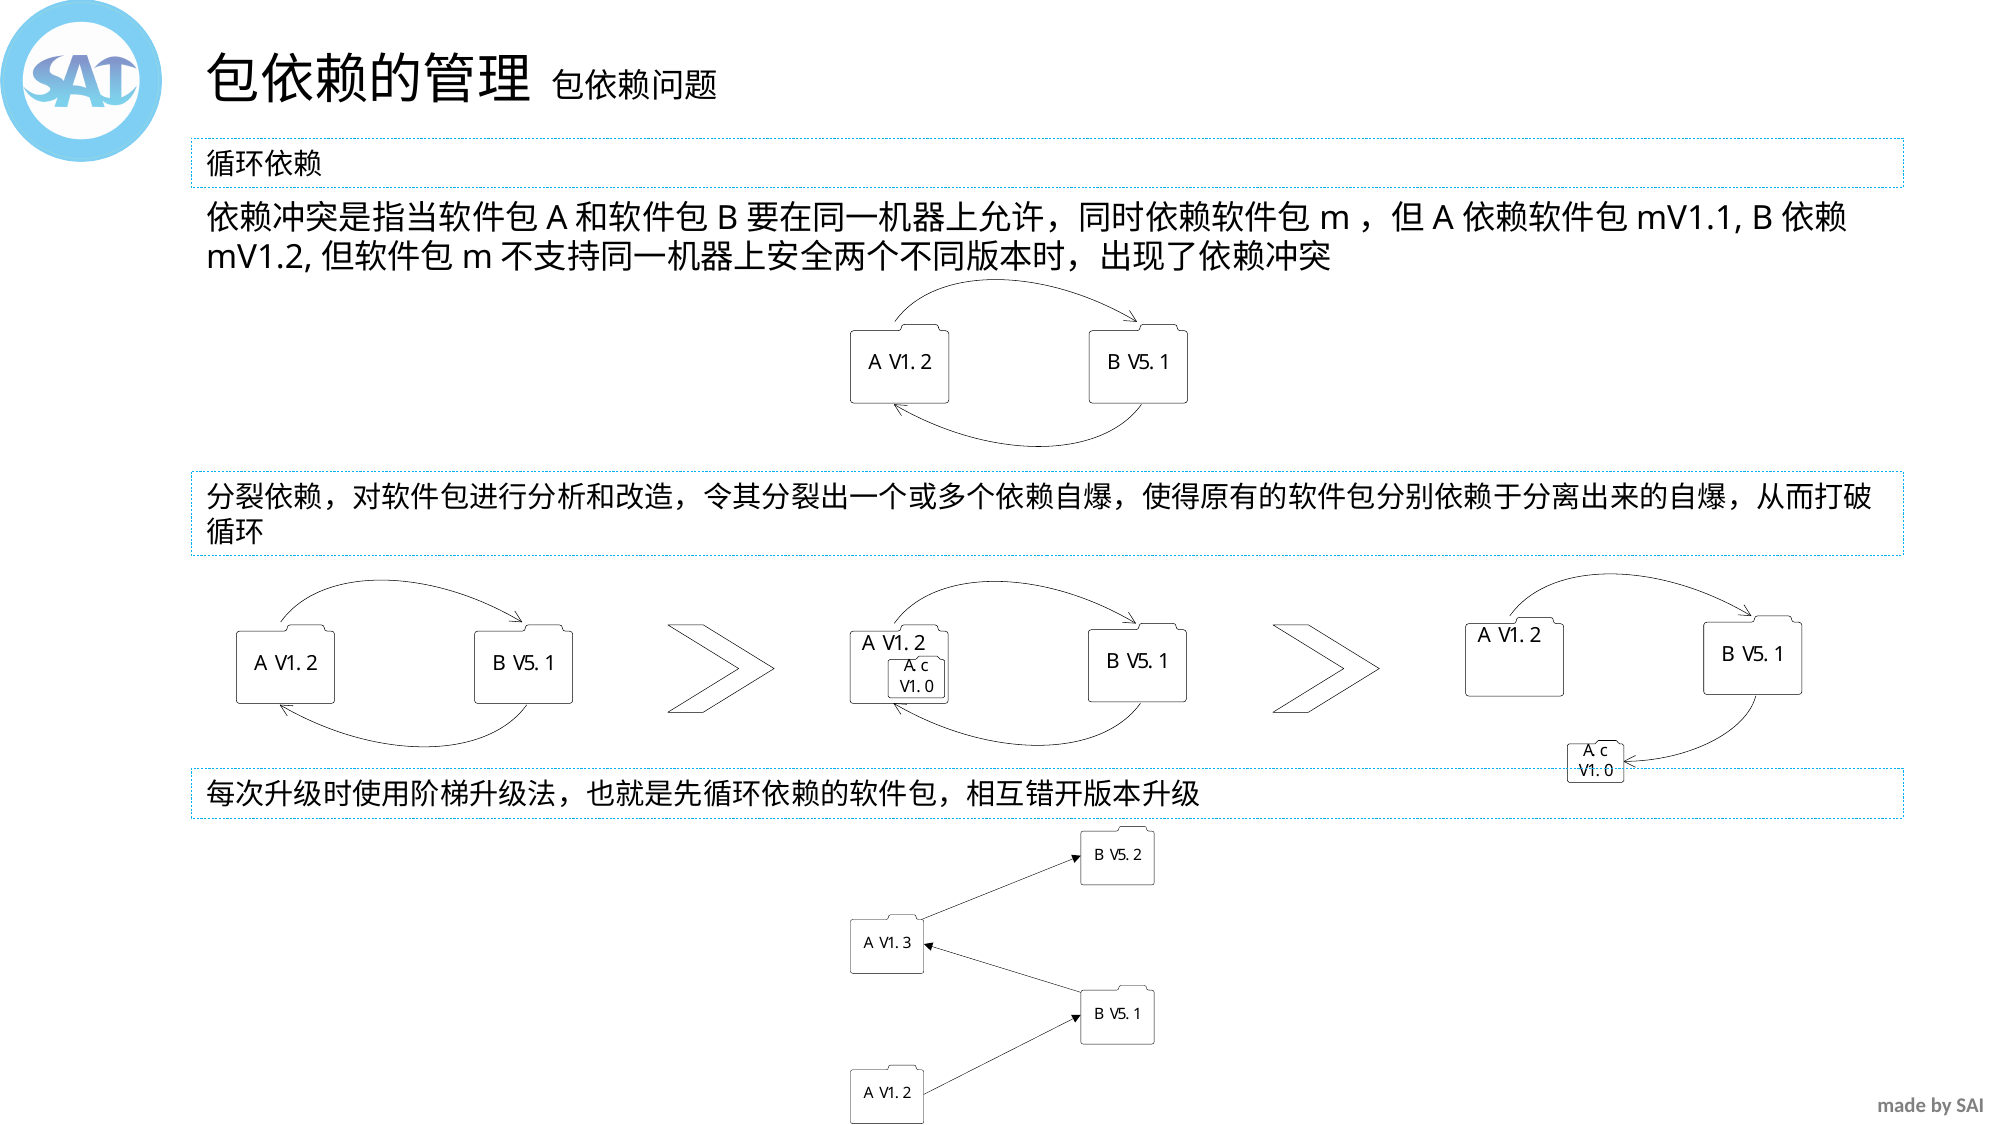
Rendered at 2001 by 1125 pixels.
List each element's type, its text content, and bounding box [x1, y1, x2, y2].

picture [233, 557, 1803, 767]
picture [847, 823, 1156, 1125]
text_box 每次升级时使用阶梯升级法，也就是先循环依赖的软件包，相互错开版本升级 [191, 768, 1903, 819]
text_box 依赖冲突是指当软件包A和软件包B要在同一机器上允许，同时依赖软件包m，但A依赖软件包mV1.1, B依赖mV1.2,但软件包m不支持同一机器上安全两个不同版本时，出现了依赖冲突 [191, 188, 1903, 283]
picture [847, 262, 1189, 463]
text_box 包依赖问题 [536, 57, 992, 112]
text_box 循环依赖 [191, 137, 1903, 188]
text_box 分裂依赖，对软件包进行分析和改造，令其分裂出一个或多个依赖自爆，使得原有的软件包分别依赖于分离出来的自爆，从而打破循环 [191, 470, 1903, 556]
text_box 包依赖的管理 [191, 36, 550, 117]
picture [233, 770, 1803, 789]
